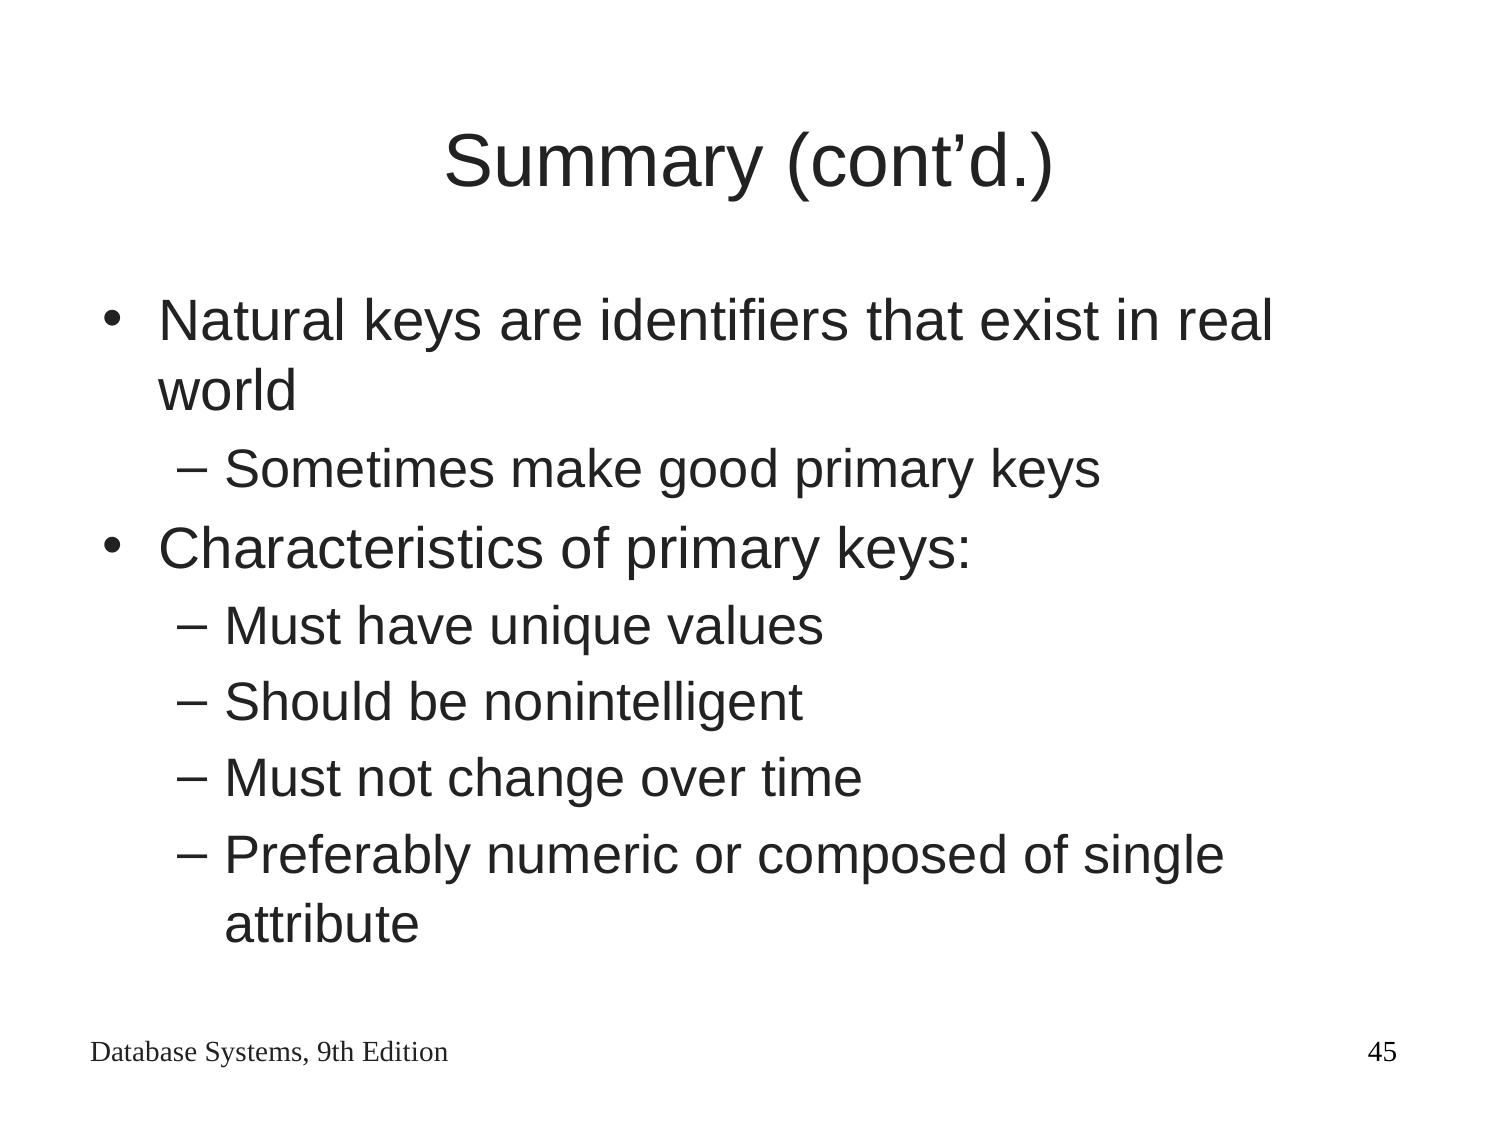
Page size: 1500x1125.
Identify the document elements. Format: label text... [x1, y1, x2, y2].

text_box ‹#› [1074, 1038, 1413, 1103]
list Natural keys are identifiers that exist in real world Sometimes make good primary keys Characteristics of primary keys: Must have unique values Should be nonintelligent Must not change over time Preferably numeric or composed of single attribute [87, 275, 1413, 1038]
title Summary (cont’d.) [87, 62, 1413, 250]
text_box Database Systems, 9th Edition [75, 1025, 713, 1125]
